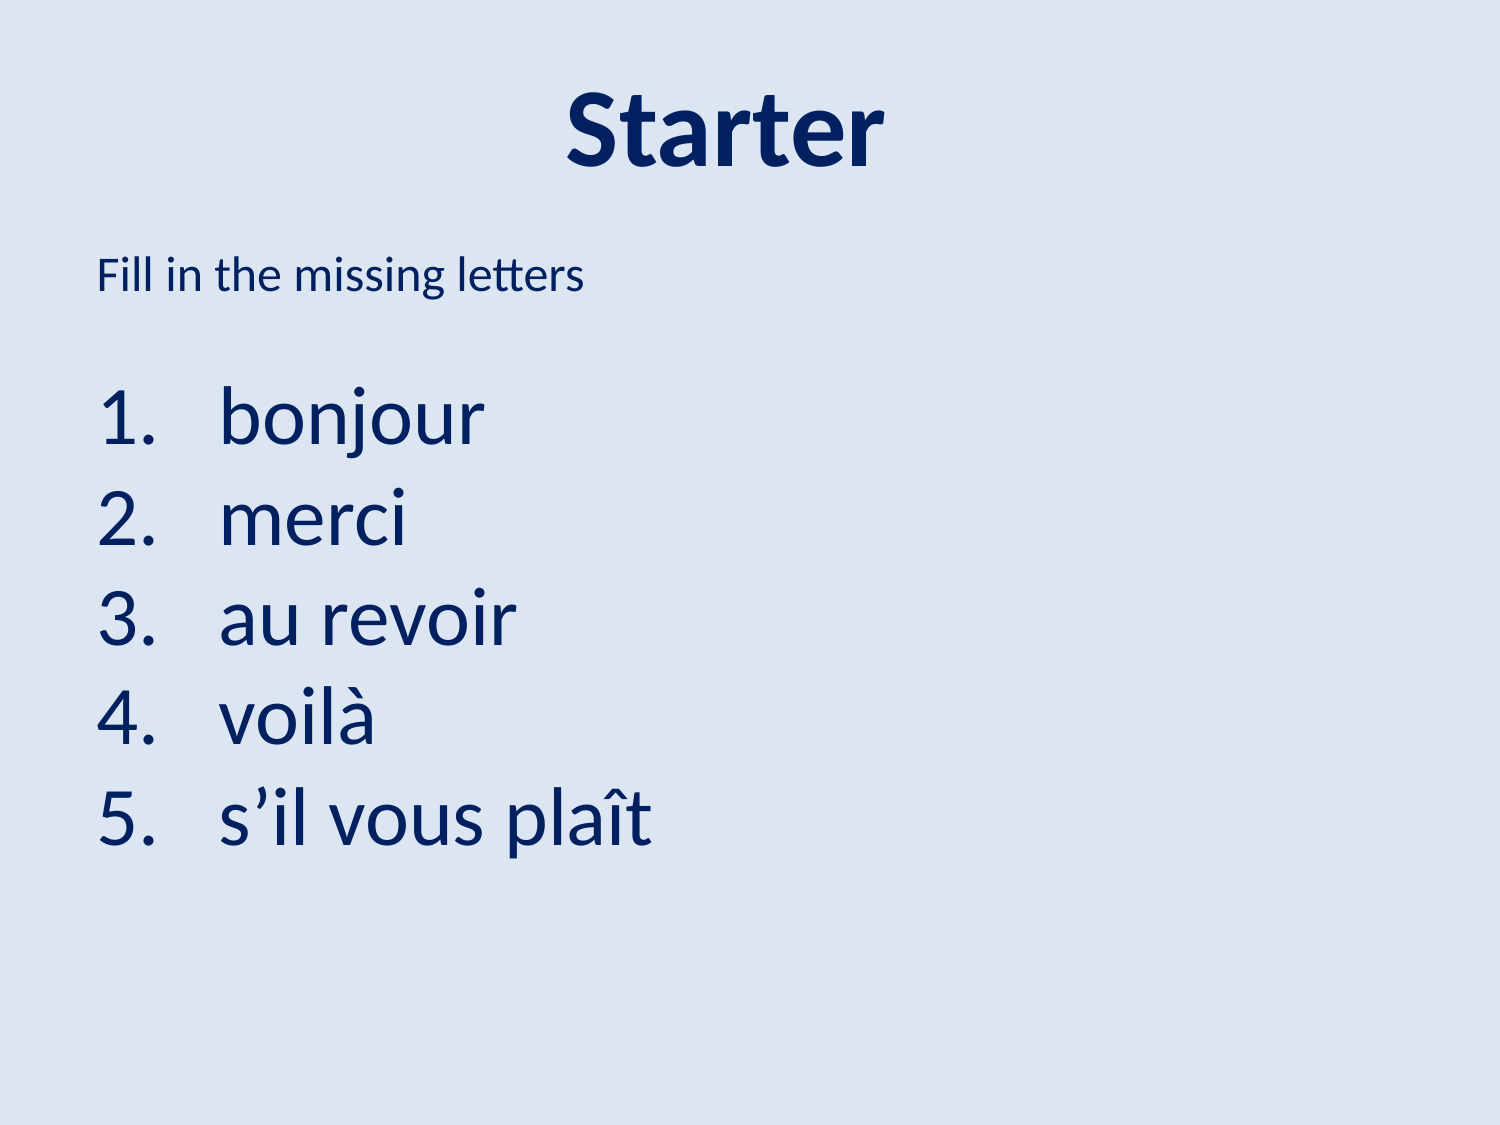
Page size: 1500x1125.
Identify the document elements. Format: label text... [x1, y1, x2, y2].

text_box Fill in the missing letters bonjour merci au revoir voilà s’il vous plaît [81, 234, 1430, 869]
text_box Starter [374, 46, 1078, 197]
